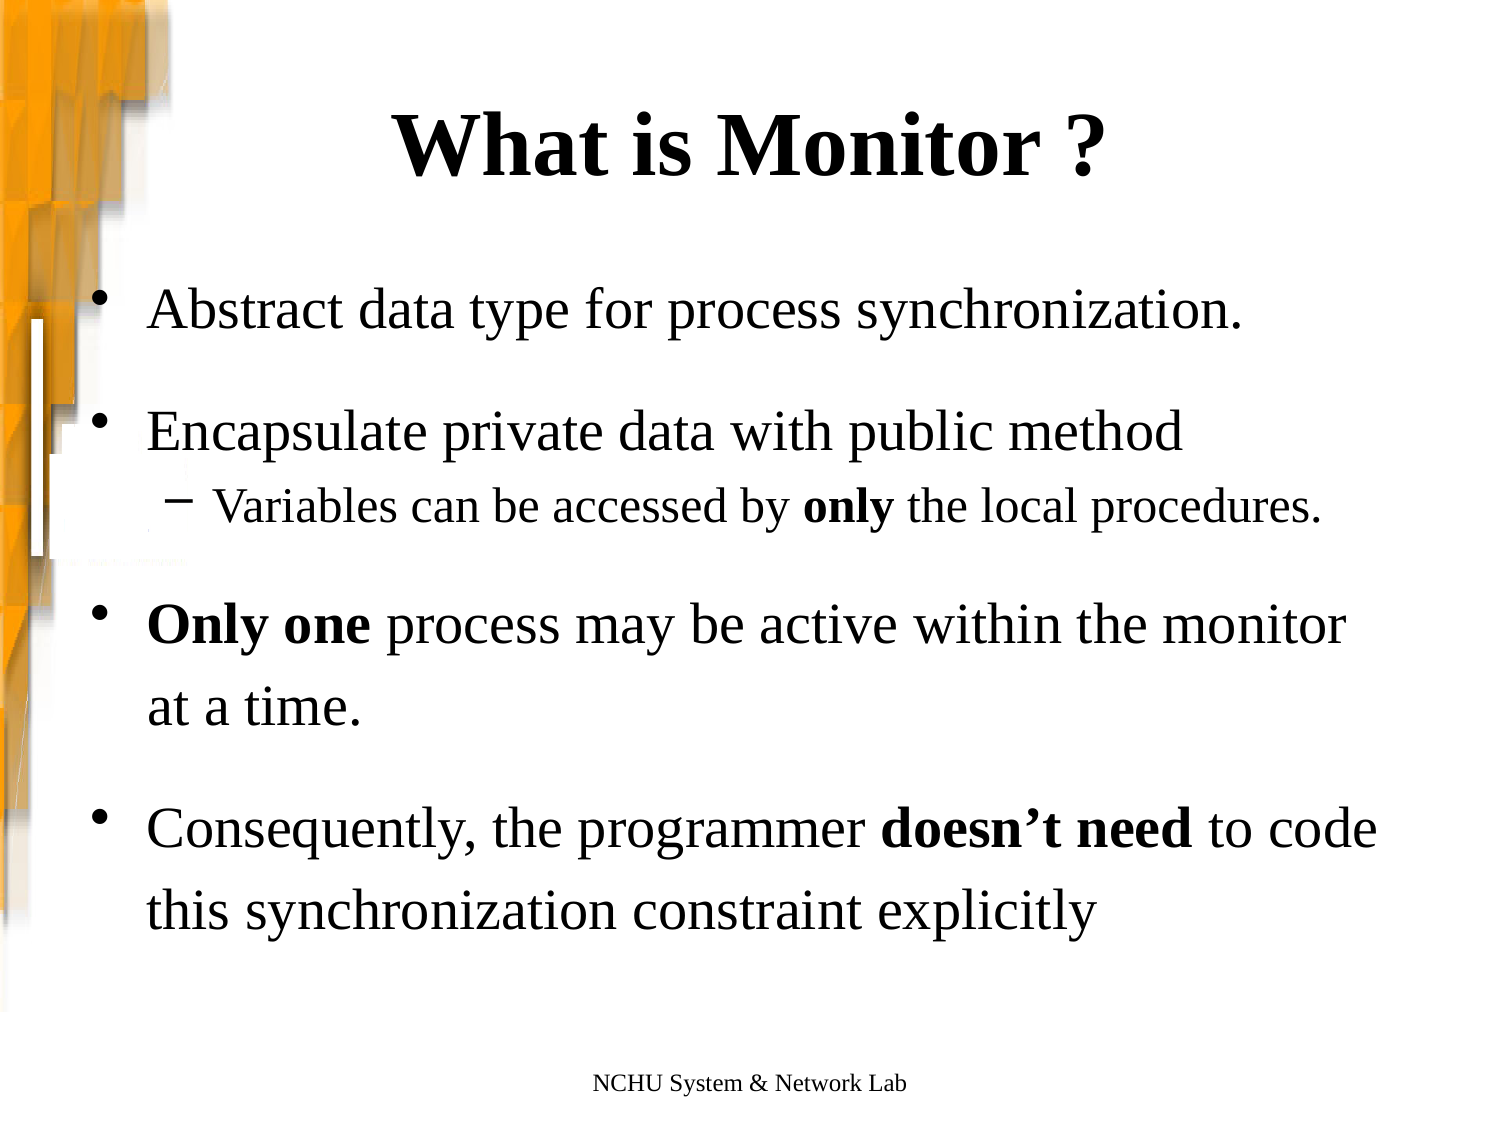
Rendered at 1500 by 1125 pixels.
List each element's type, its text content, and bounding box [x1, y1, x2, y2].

list Abstract data type for process synchronization. Encapsulate private data with public method Variables can be accessed by only the local procedures. Only one process may be active within the monitor at a time. Consequently, the programmer doesn’t need to code this synchronization constraint explicitly [74, 262, 1426, 1006]
footer NCHU System & Network Lab [430, 1058, 1070, 1095]
title What is Monitor ? [74, 44, 1426, 233]
picture [0, 0, 195, 1012]
